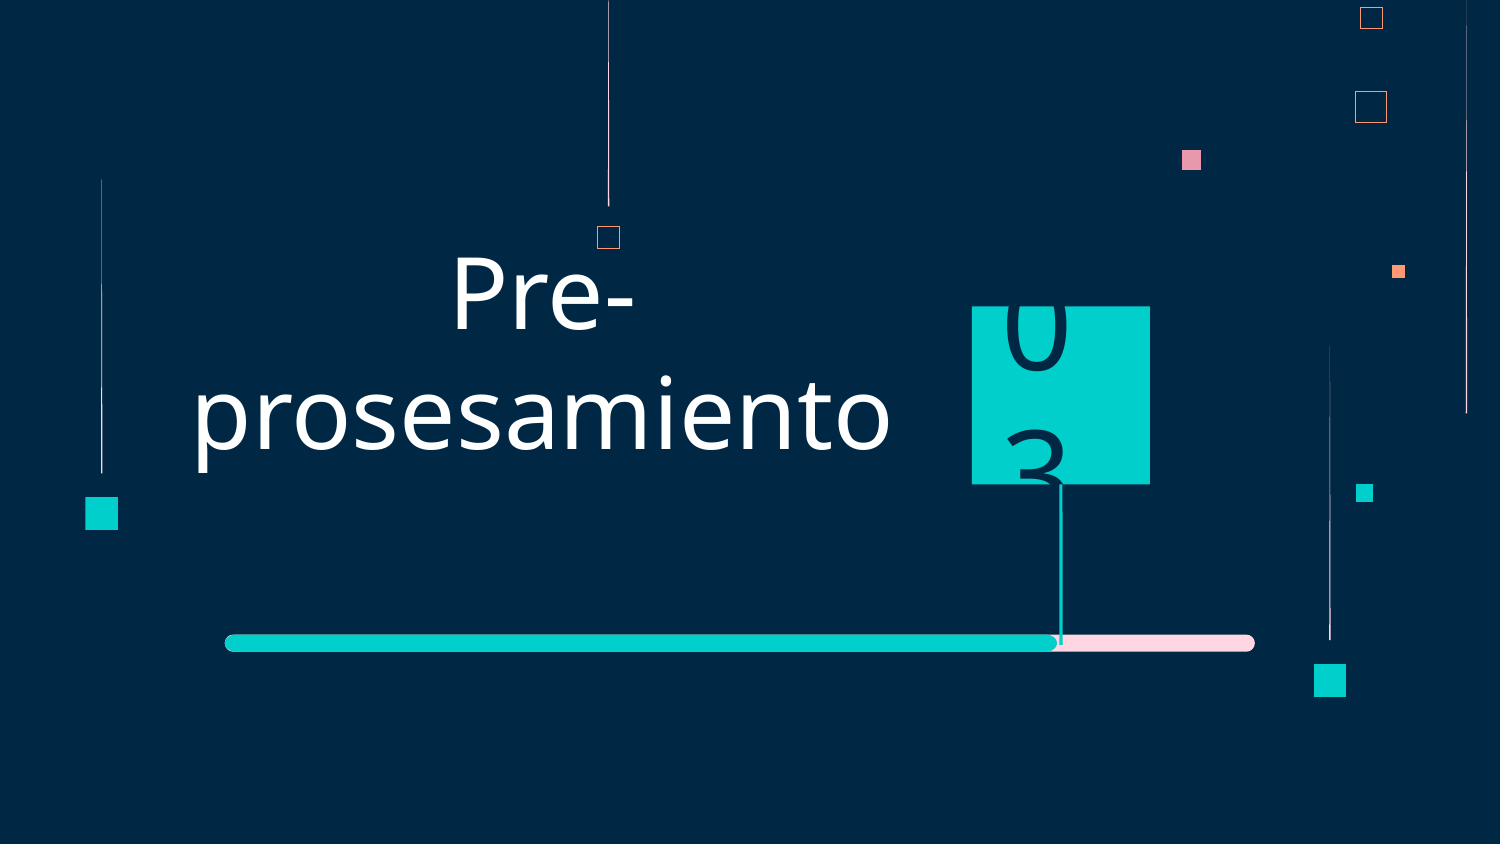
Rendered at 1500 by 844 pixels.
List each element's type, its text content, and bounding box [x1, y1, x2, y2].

text_box [224, 634, 1056, 652]
text_box [1051, 634, 1255, 652]
title 03 [957, 348, 1119, 443]
title Pre-prosesamiento [135, 347, 950, 485]
text_box [971, 306, 1150, 485]
